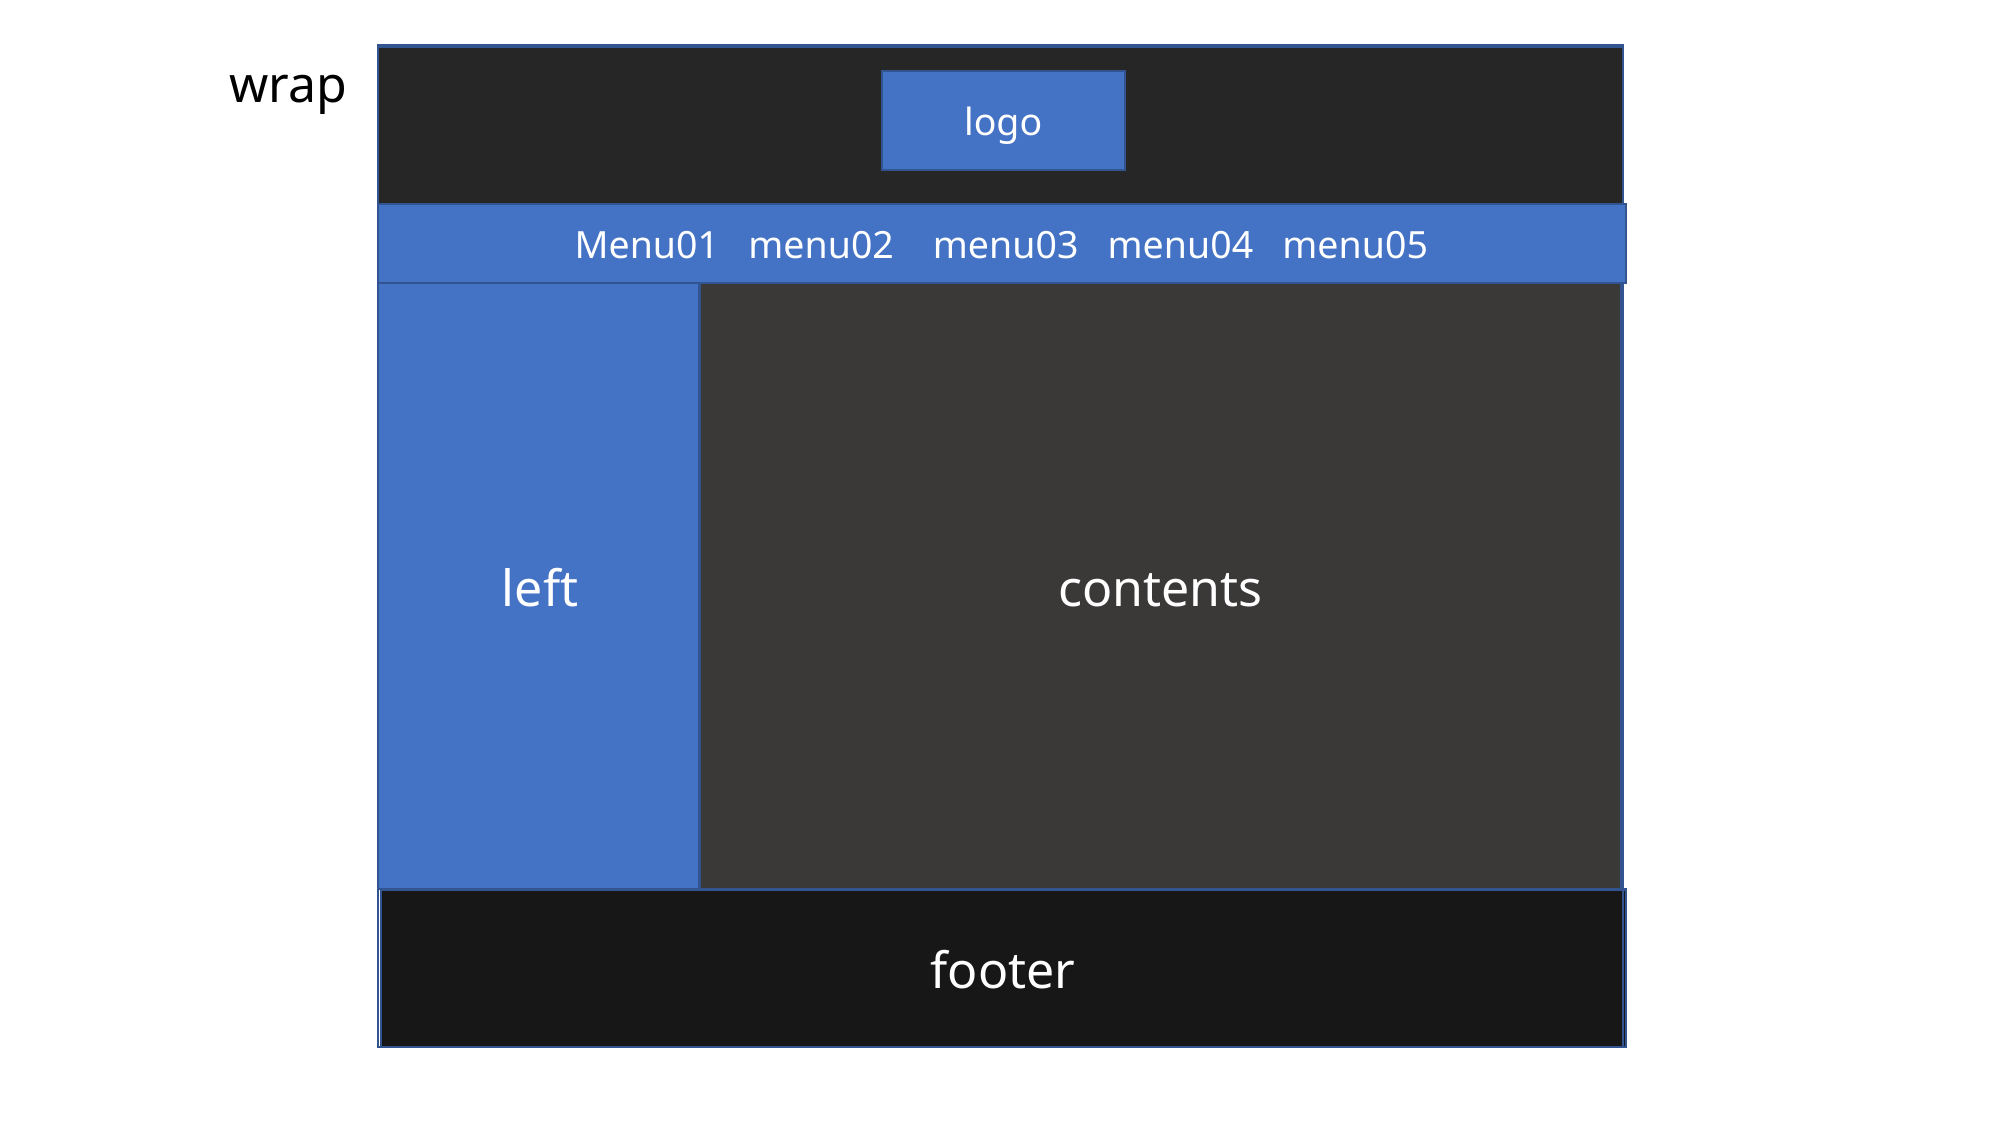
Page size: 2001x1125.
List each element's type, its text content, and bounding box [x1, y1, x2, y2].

text_box logo [881, 70, 1126, 171]
text_box [377, 44, 1624, 203]
text_box [377, 284, 1624, 1048]
text_box Menu01 menu02 menu03 menu04 menu05 [377, 203, 1627, 284]
text_box wrap [214, 44, 362, 120]
